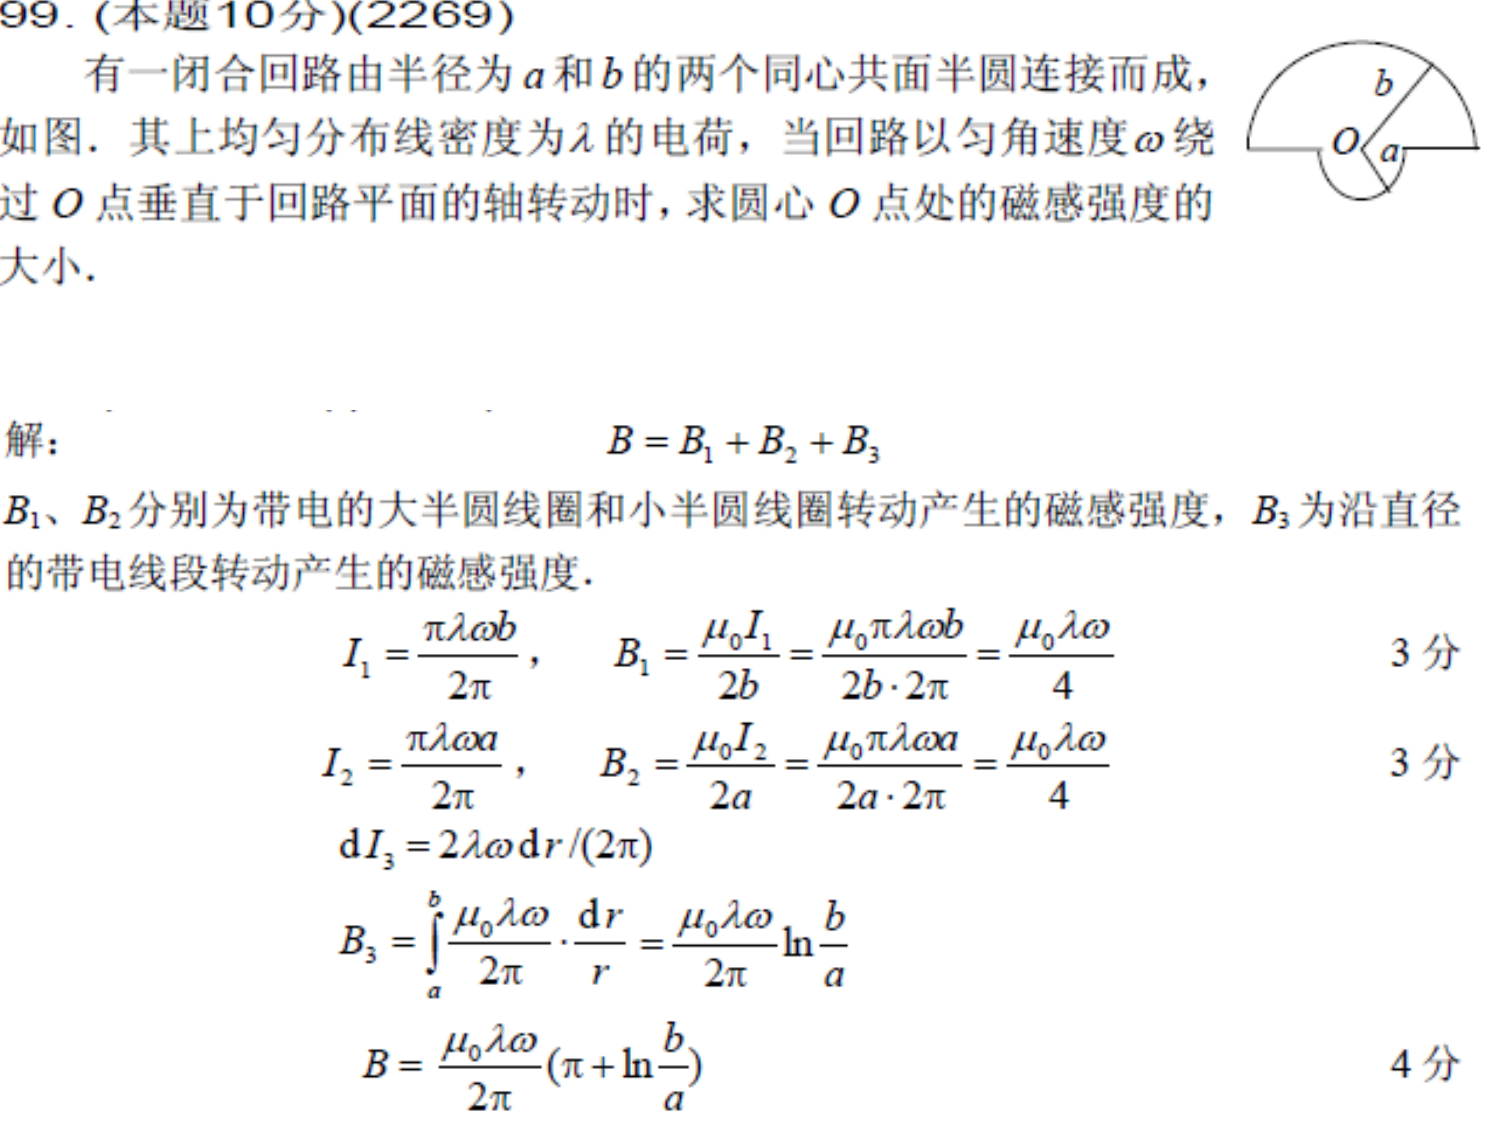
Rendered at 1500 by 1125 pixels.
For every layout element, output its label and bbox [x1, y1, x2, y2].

picture [0, 409, 1491, 1125]
picture [0, 0, 1500, 290]
